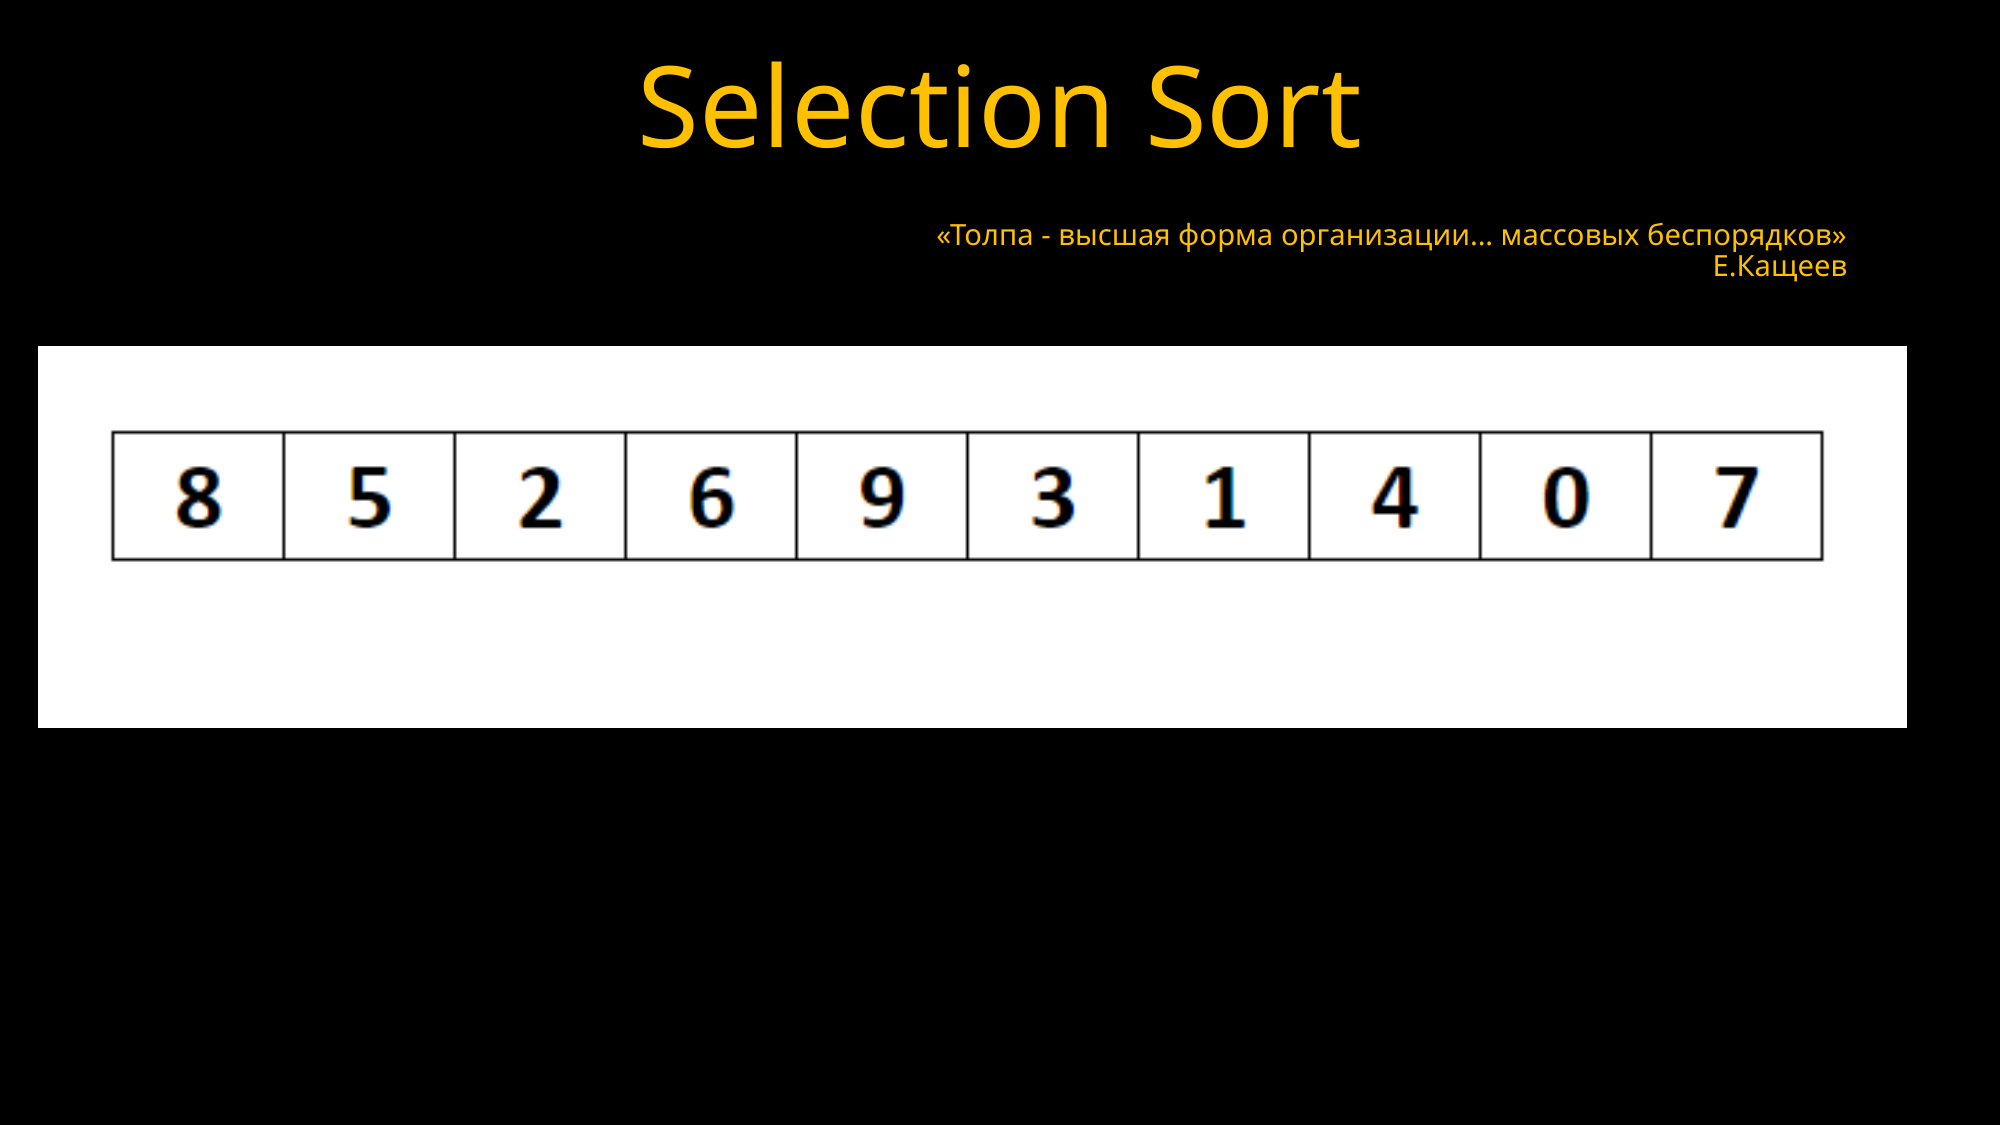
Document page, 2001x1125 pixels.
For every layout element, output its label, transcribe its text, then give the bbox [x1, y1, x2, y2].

picture [38, 346, 1907, 728]
title Selection Sort [137, 33, 1863, 190]
text_box «Толпа - высшая форма организации... массовых беспорядков» Е.Кащеев [533, 203, 1863, 300]
